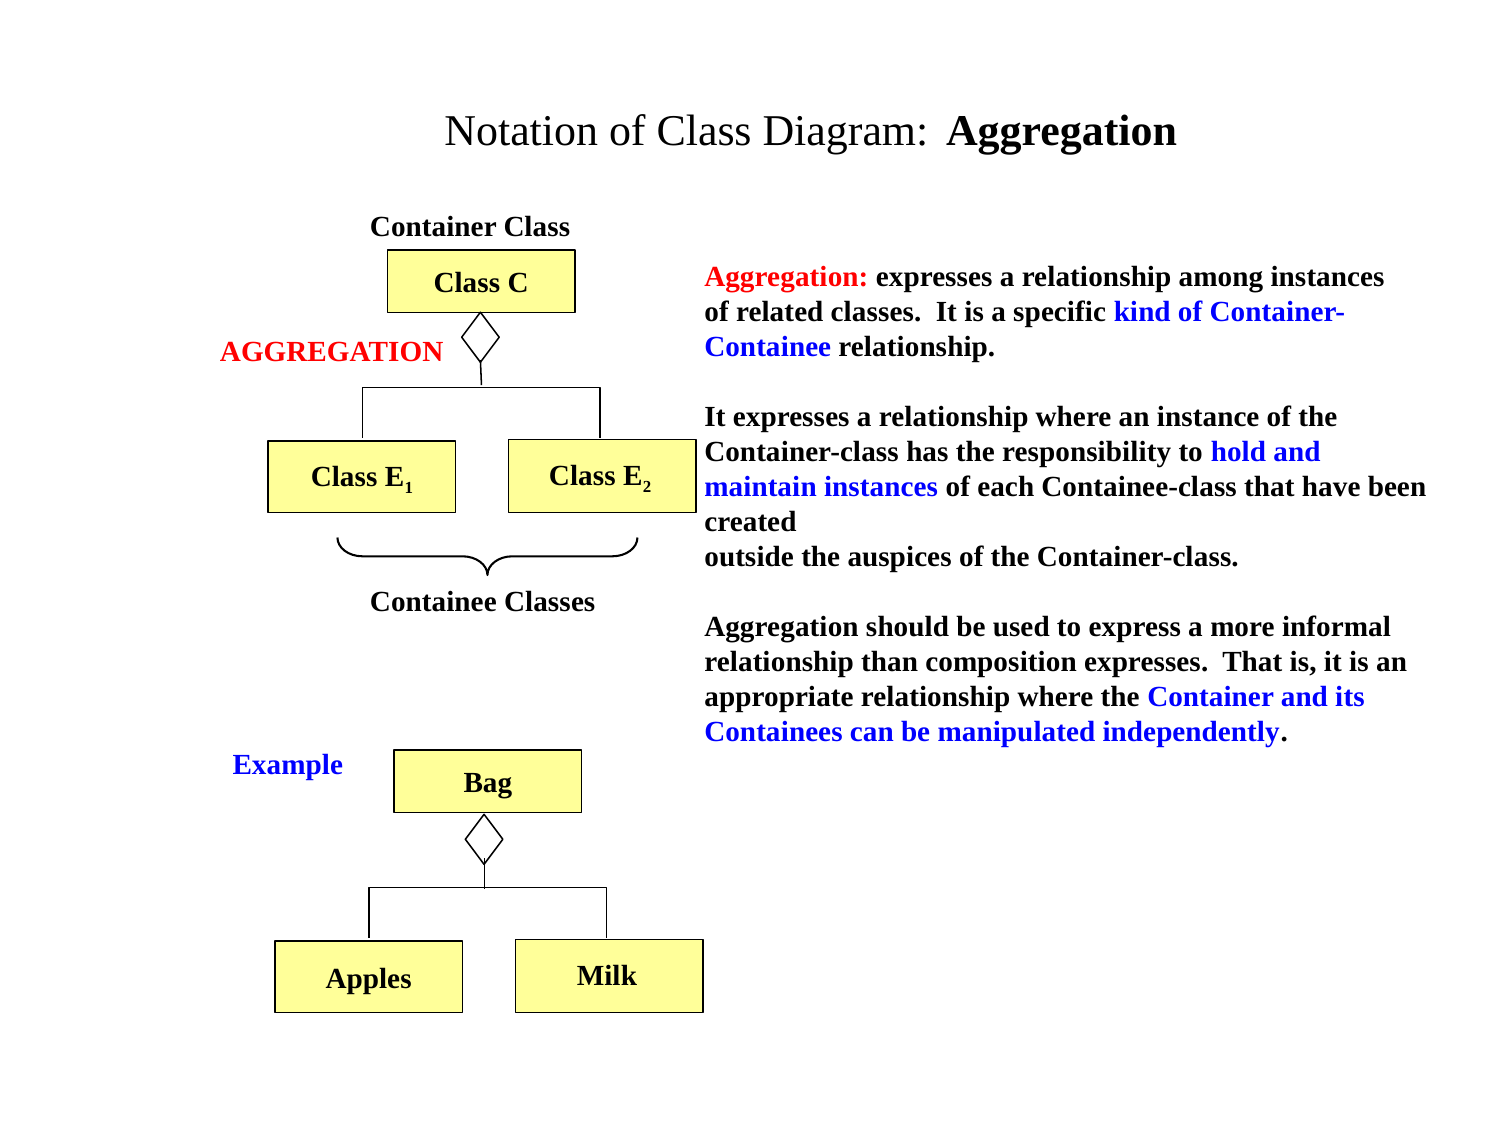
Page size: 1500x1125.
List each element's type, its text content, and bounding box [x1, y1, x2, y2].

title Notation of Class Diagram: Aggregation [162, 75, 1460, 163]
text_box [515, 939, 704, 1013]
text_box Container Class [362, 200, 580, 248]
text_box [461, 311, 500, 386]
text_box Example [225, 737, 353, 785]
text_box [267, 440, 456, 513]
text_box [393, 749, 582, 813]
text_box AGGREGATION [212, 324, 453, 372]
text_box [362, 387, 600, 438]
text_box Aggregation: expresses a relationship among instances of related classes. It is a specific kind of Container-Containee relationship. It expresses a relationship where an instance of the Container-class has the responsibility to hold and maintain instances of each Containee-class that have been created outside the auspices of the Container-class. Aggregation should be used to express a more informal relationship than composition expresses. That is, it is an appropriate relationship where the Container and its Containees can be manipulated independently. [696, 249, 1438, 831]
text_box [337, 537, 638, 576]
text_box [274, 940, 463, 1013]
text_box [465, 813, 504, 890]
text_box [369, 887, 607, 938]
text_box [508, 439, 697, 513]
text_box Containee Classes [362, 575, 604, 623]
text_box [387, 249, 576, 313]
